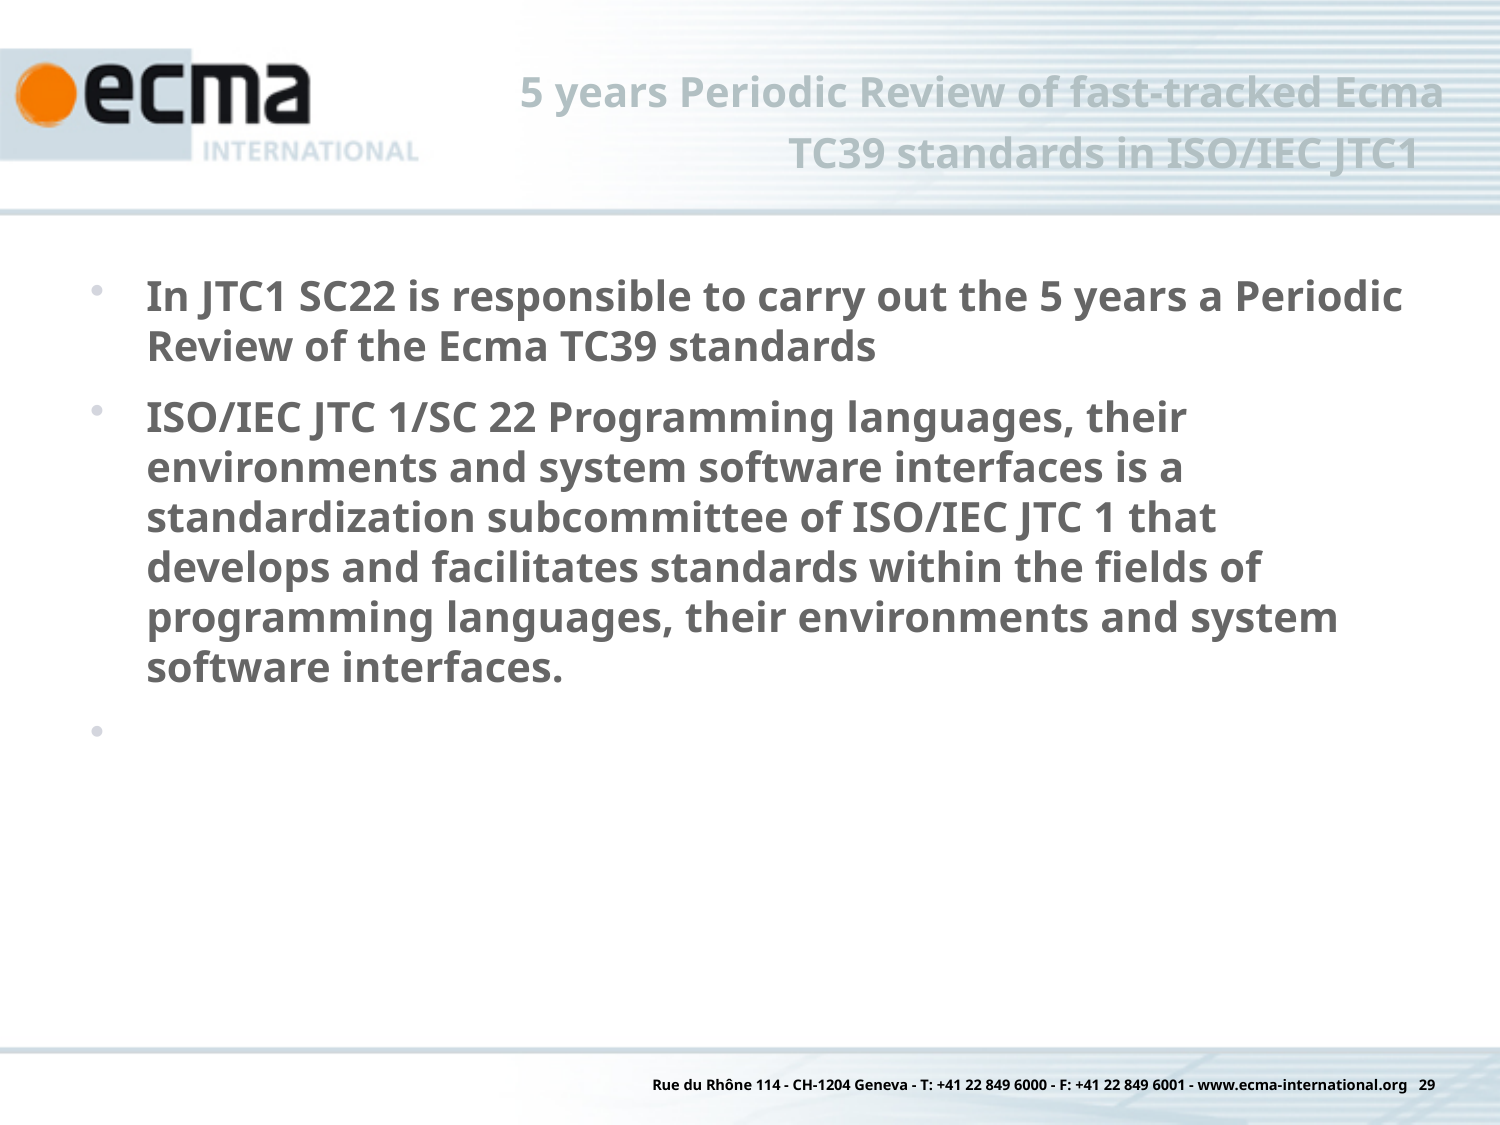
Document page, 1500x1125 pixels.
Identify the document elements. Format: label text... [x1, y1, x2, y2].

title 5 years Periodic Review of fast-tracked Ecma TC39 standards in ISO/IEC JTC1 [502, 41, 1461, 187]
list In JTC1 SC22 is responsible to carry out the 5 years a Periodic Review of the Ecma TC39 standards ISO/IEC JTC 1/SC 22 Programming languages, their environments and system software interfaces is a standardization subcommittee of ISO/IEC JTC 1 that develops and facilitates standards within the fields of programming languages, their environments and system software interfaces. [75, 262, 1425, 1005]
footer Rue du Rhône 114 - CH-1204 Geneva - T: +41 22 849 6000 - F: +41 22 849 6001 - www.ecma-international.org 29 [314, 1051, 1451, 1104]
picture [0, 0, 1500, 1125]
